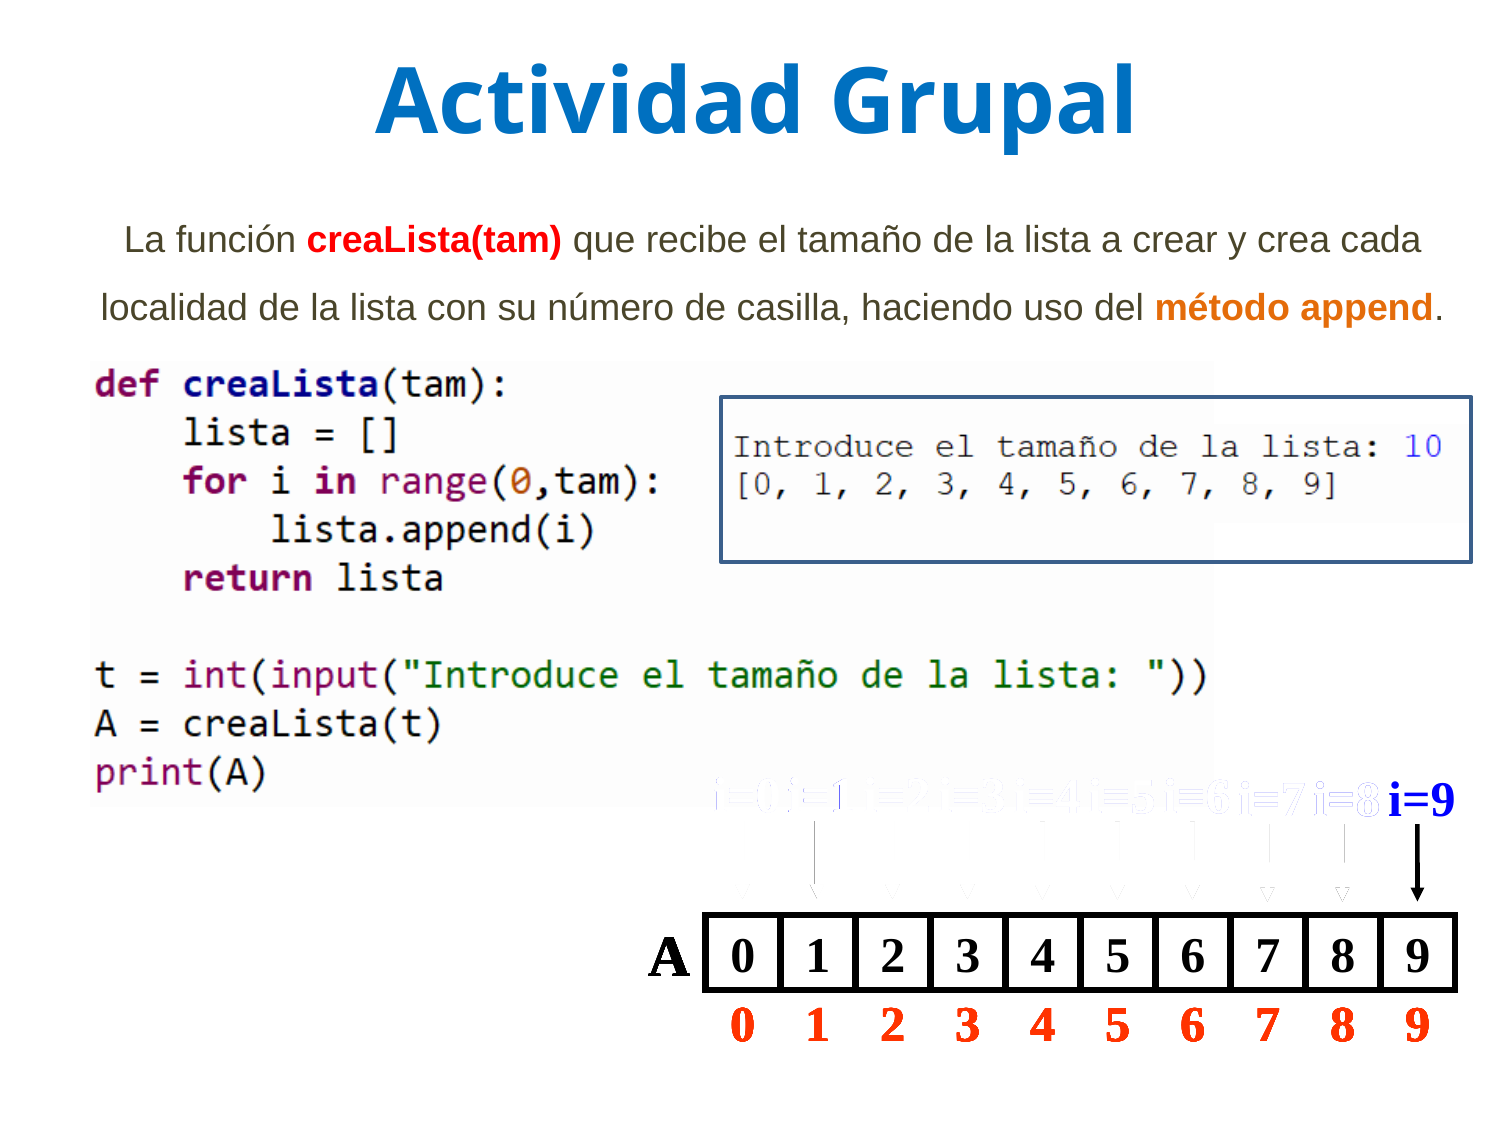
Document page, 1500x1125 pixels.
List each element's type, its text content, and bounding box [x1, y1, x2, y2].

picture [89, 361, 1472, 808]
text_box Actividad Grupal [284, 20, 1231, 172]
list La función creaLista(tam) que recibe el tamaño de la lista a crear y crea cada localidad de la lista con su número de casilla, haciendo uso del método append. [59, 185, 1487, 427]
text_box [1219, 395, 1473, 424]
text_box [1219, 528, 1473, 564]
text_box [632, 755, 1471, 1059]
